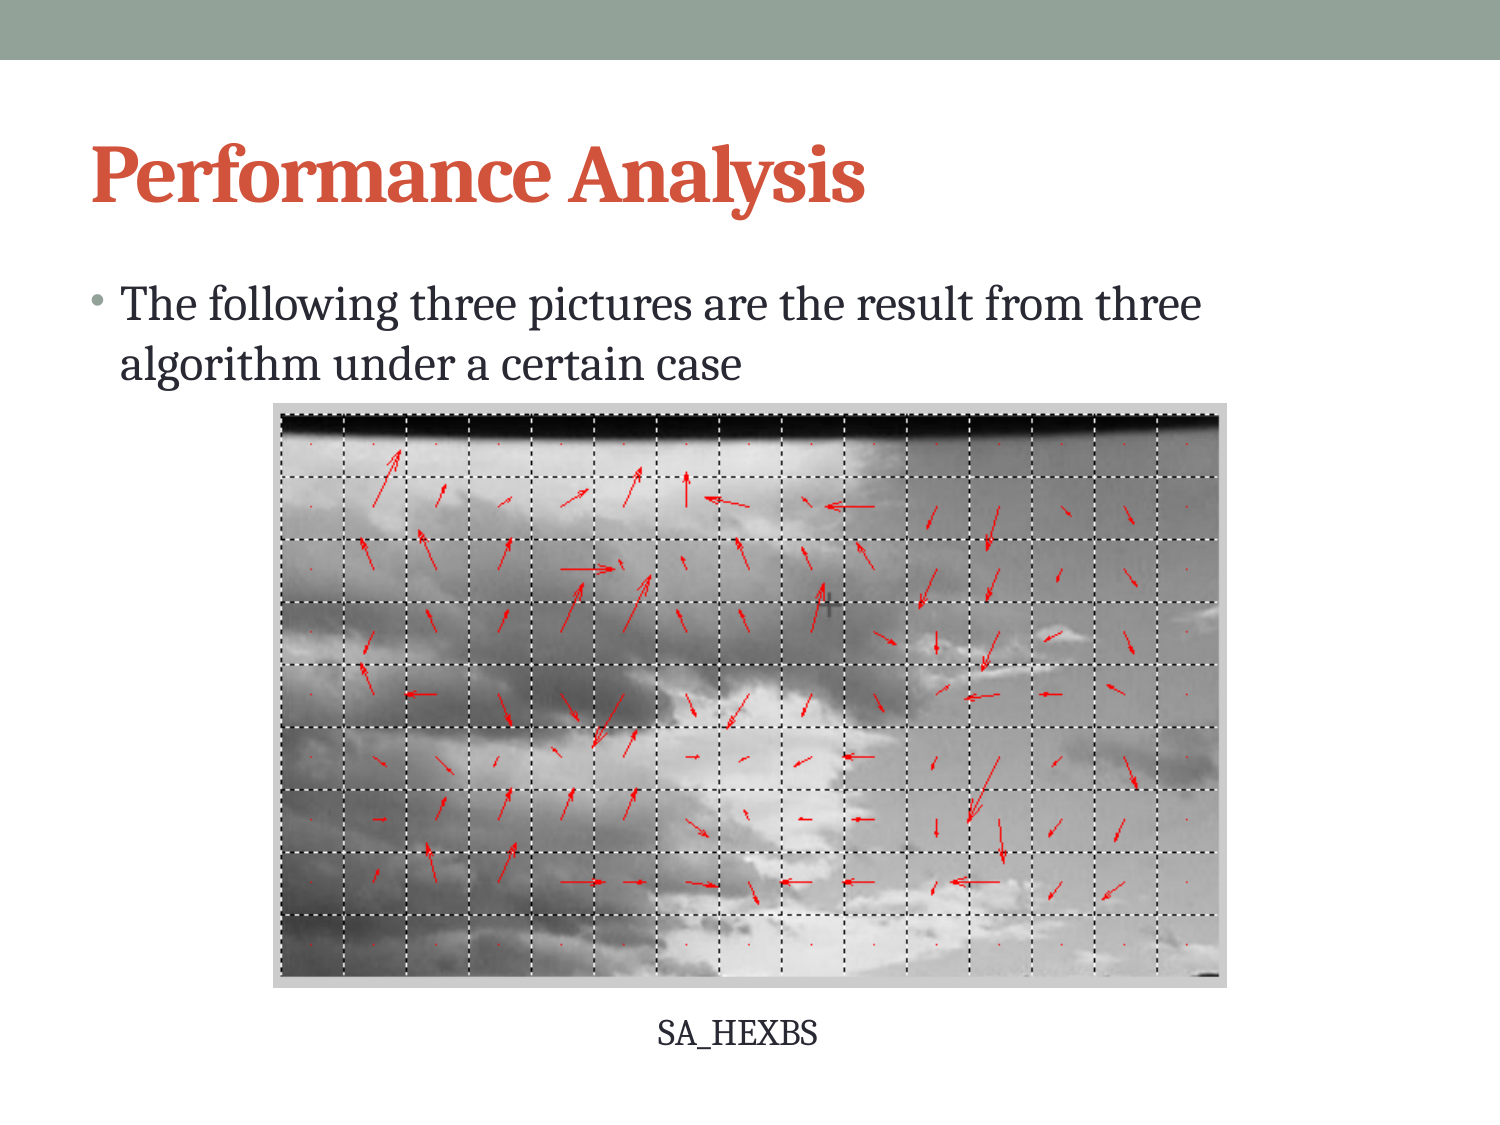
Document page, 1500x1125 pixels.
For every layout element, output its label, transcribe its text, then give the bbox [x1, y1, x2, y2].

list The following three pictures are the result from three algorithm under a certain case [75, 262, 1425, 419]
title Performance Analysis [75, 87, 1425, 250]
text_box SA_HEXBS [643, 1000, 857, 1061]
picture [273, 403, 1227, 989]
